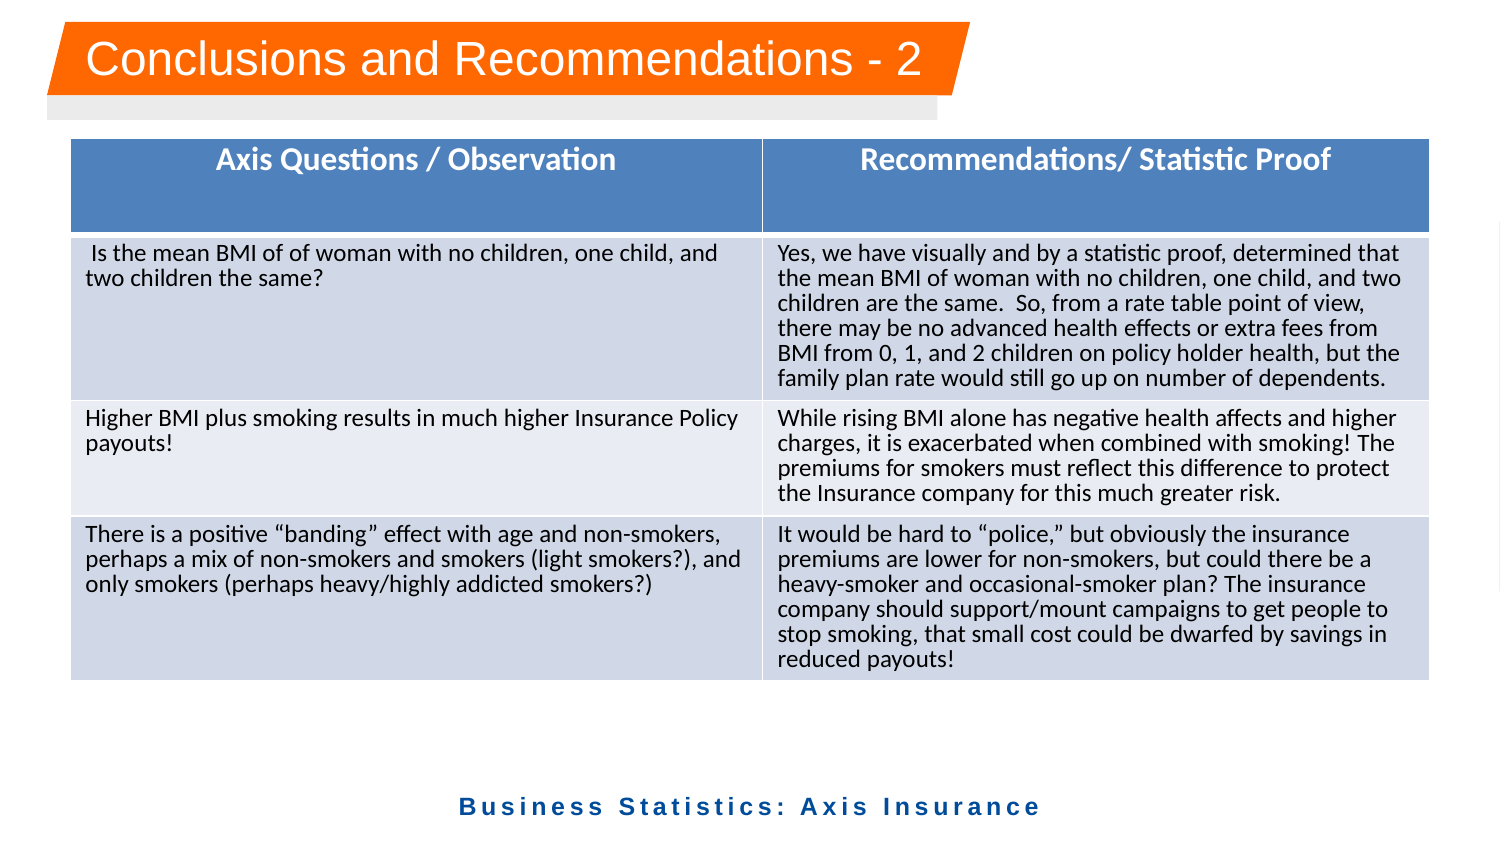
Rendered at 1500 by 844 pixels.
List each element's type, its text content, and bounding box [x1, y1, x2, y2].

table_cell Is the mean BMI of of woman with no children, one child, and two children the same? [71, 238, 762, 400]
table_cell Yes, we have visually and by a statistic proof, determined that the mean BMI of woman with no children, one child, and two children are the same. So, from a rate table point of view, there may be no advanced health effects or extra fees from BMI from 0, 1, and 2 children on policy holder health, but the family plan rate would still go up on number of dependents. [763, 238, 1429, 400]
table_cell There is a positive “banding” effect with age and non-smokers, perhaps a mix of non-smokers and smokers (light smokers?), and only smokers (perhaps heavy/highly addicted smokers?) [71, 517, 762, 680]
table_header Recommendations/ Statistic Proof [763, 139, 1429, 232]
table_cell Higher BMI plus smoking results in much higher Insurance Policy payouts! [71, 401, 762, 515]
table_cell While rising BMI alone has negative health affects and higher charges, it is exacerbated when combined with smoking! The premiums for smokers must reflect this difference to protect the Insurance company for this much greater risk. [763, 401, 1429, 515]
title Conclusions and Recommendations - 2 [70, 0, 1365, 137]
table_header Axis Questions / Observation [71, 139, 762, 232]
table_cell It would be hard to “police,” but obviously the insurance premiums are lower for non-smokers, but could there be a heavy-smoker and occasional-smoker plan? The insurance company should support/mount campaigns to get people to stop smoking, that small cost could be dwarfed by savings in reduced payouts! [763, 517, 1429, 680]
